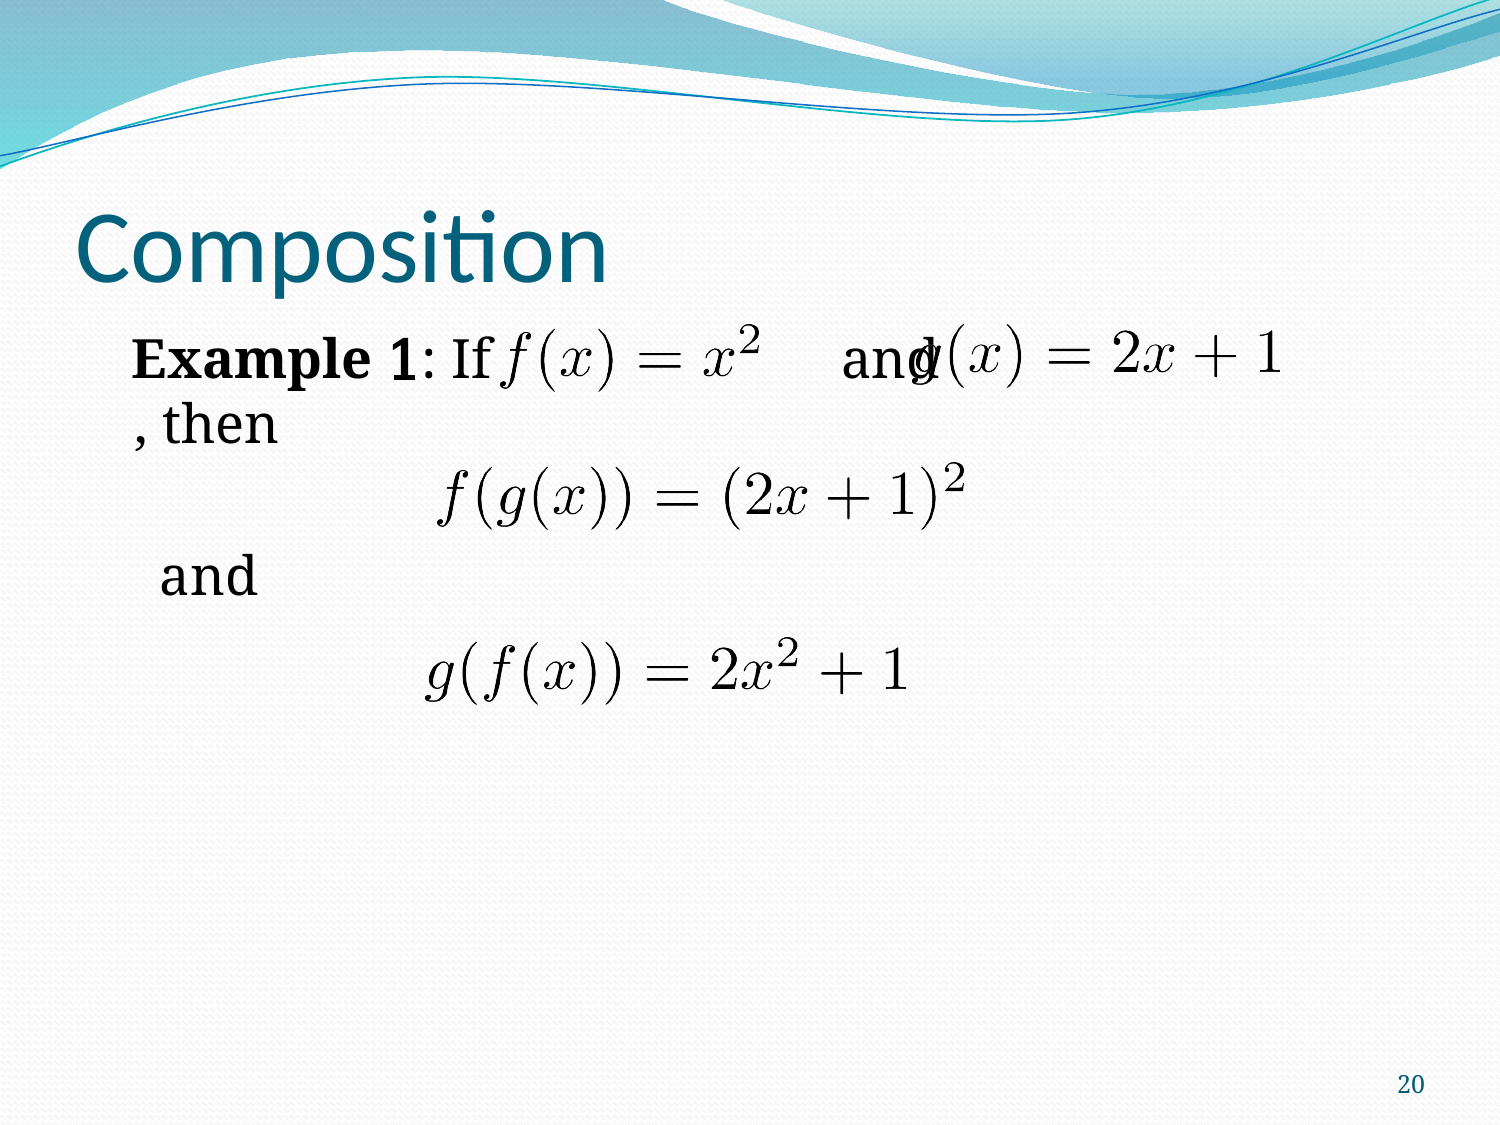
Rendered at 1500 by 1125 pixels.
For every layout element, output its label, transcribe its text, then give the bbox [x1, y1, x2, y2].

slide_number 20 [1299, 1042, 1425, 1103]
picture [912, 324, 1281, 388]
picture [437, 462, 964, 530]
picture [499, 324, 759, 393]
title Composition [75, 115, 1425, 303]
list Example 1: If and , then and [75, 317, 1425, 1038]
picture [424, 637, 907, 705]
